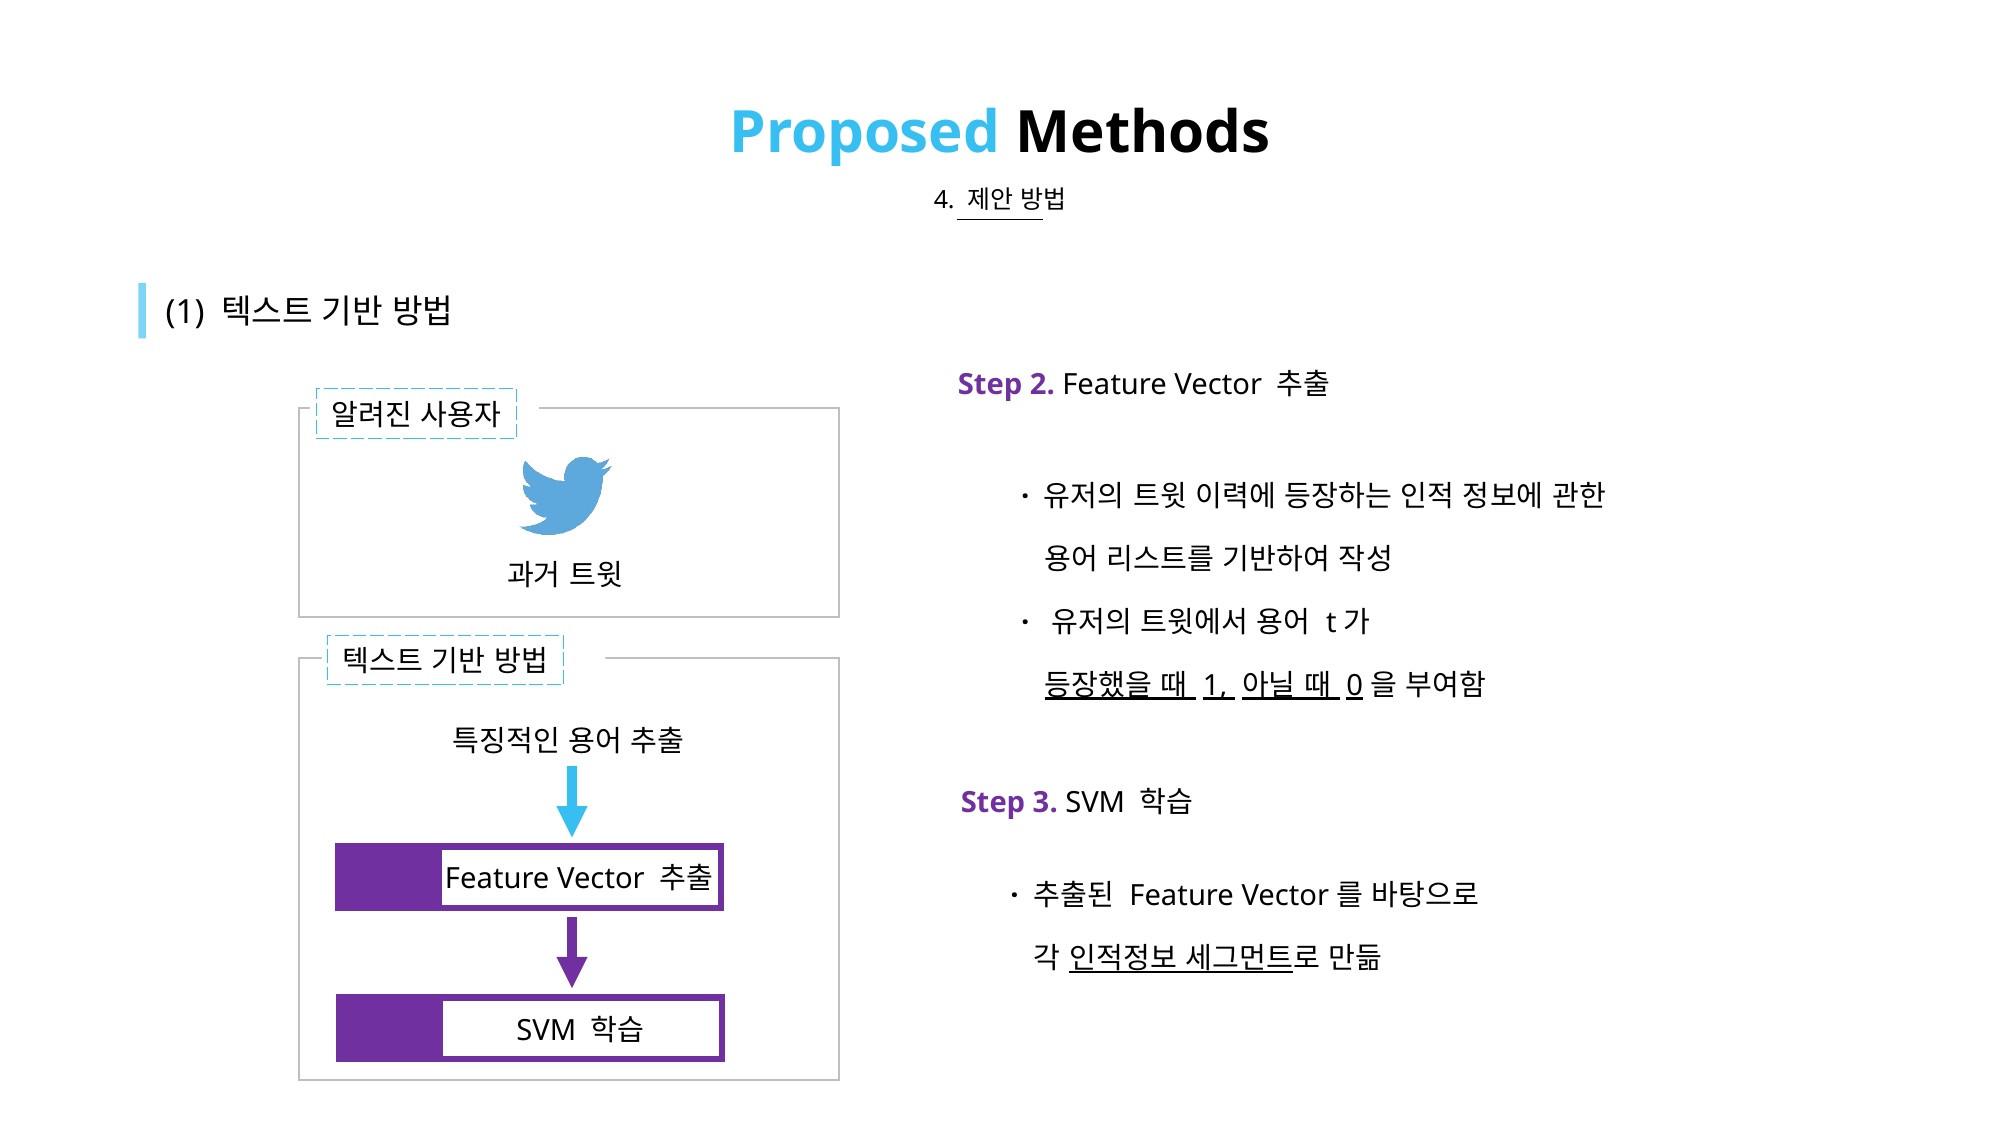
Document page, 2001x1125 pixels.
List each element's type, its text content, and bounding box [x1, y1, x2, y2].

text_box Step 3. SVM 학습 [946, 776, 1209, 826]
text_box 특징적인 용어 추출 [437, 714, 700, 765]
text_box [298, 407, 840, 618]
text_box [334, 846, 733, 908]
text_box · 추출된 Feature Vector를 바탕으로 각 인적정보 세그먼트로 만듦 [995, 869, 1503, 982]
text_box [138, 282, 472, 339]
picture [495, 438, 643, 549]
text_box [321, 626, 606, 690]
text_box [298, 657, 840, 1081]
text_box 텍스트 기반 방법 [327, 635, 564, 685]
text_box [334, 997, 722, 1059]
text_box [611, 86, 1389, 220]
text_box 알려진 사용자 [316, 388, 517, 439]
text_box [309, 372, 540, 437]
text_box Step 2. Feature Vector 추출 [943, 357, 1346, 408]
